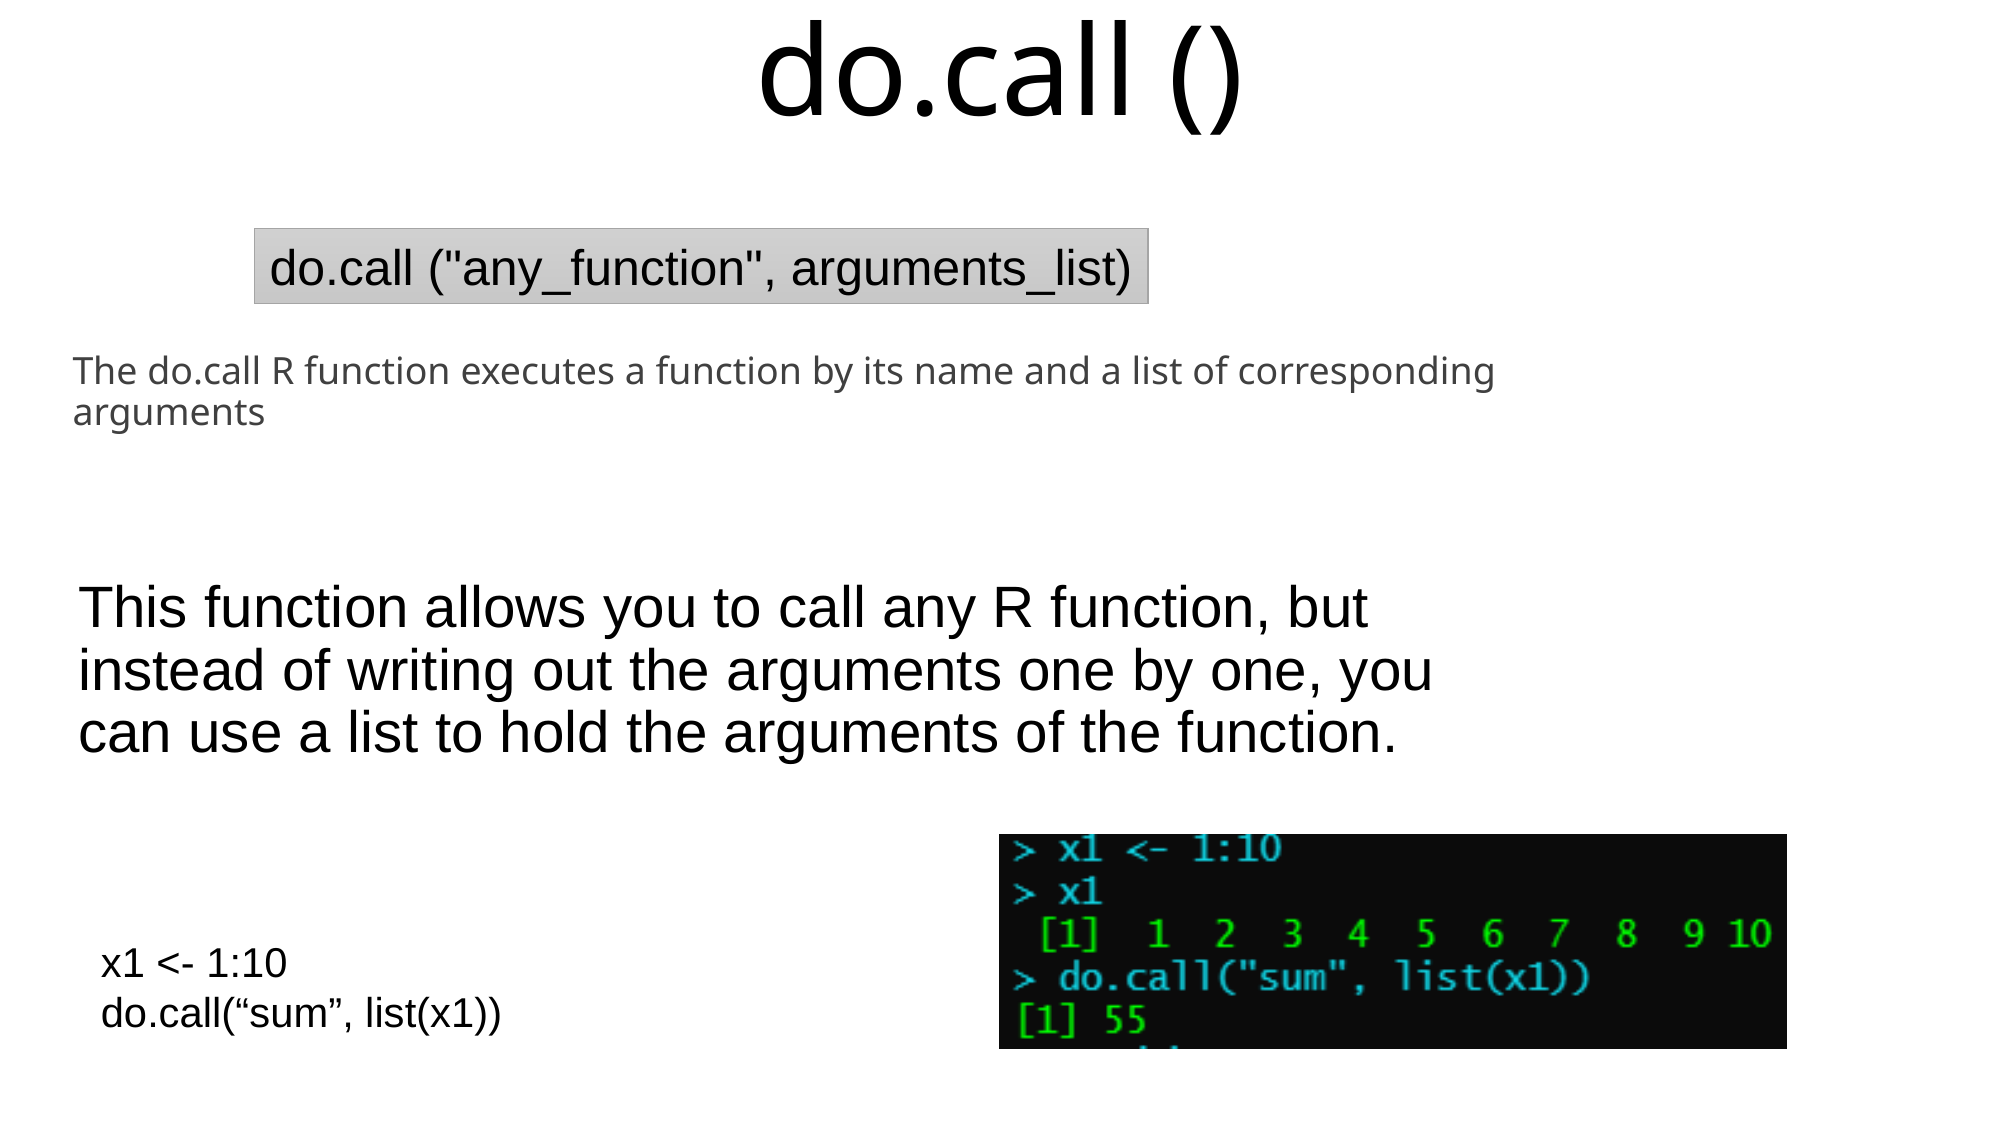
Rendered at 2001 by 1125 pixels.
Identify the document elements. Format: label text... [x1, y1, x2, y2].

text_box This function allows you to call any R function, but instead of writing out the arguments one by one, you can use a list to hold the arguments of the function. [63, 569, 1521, 1020]
text_box do.call ("any_function", arguments_list) [254, 228, 1149, 304]
picture [999, 834, 1787, 1050]
subtitle The do.call R function executes a function by its name and a list of corresponding arguments [57, 344, 1558, 795]
text_box x1 <- 1:10 do.call(“sum”, list(x1)) [86, 928, 532, 1044]
title do.call () [249, 19, 1750, 148]
